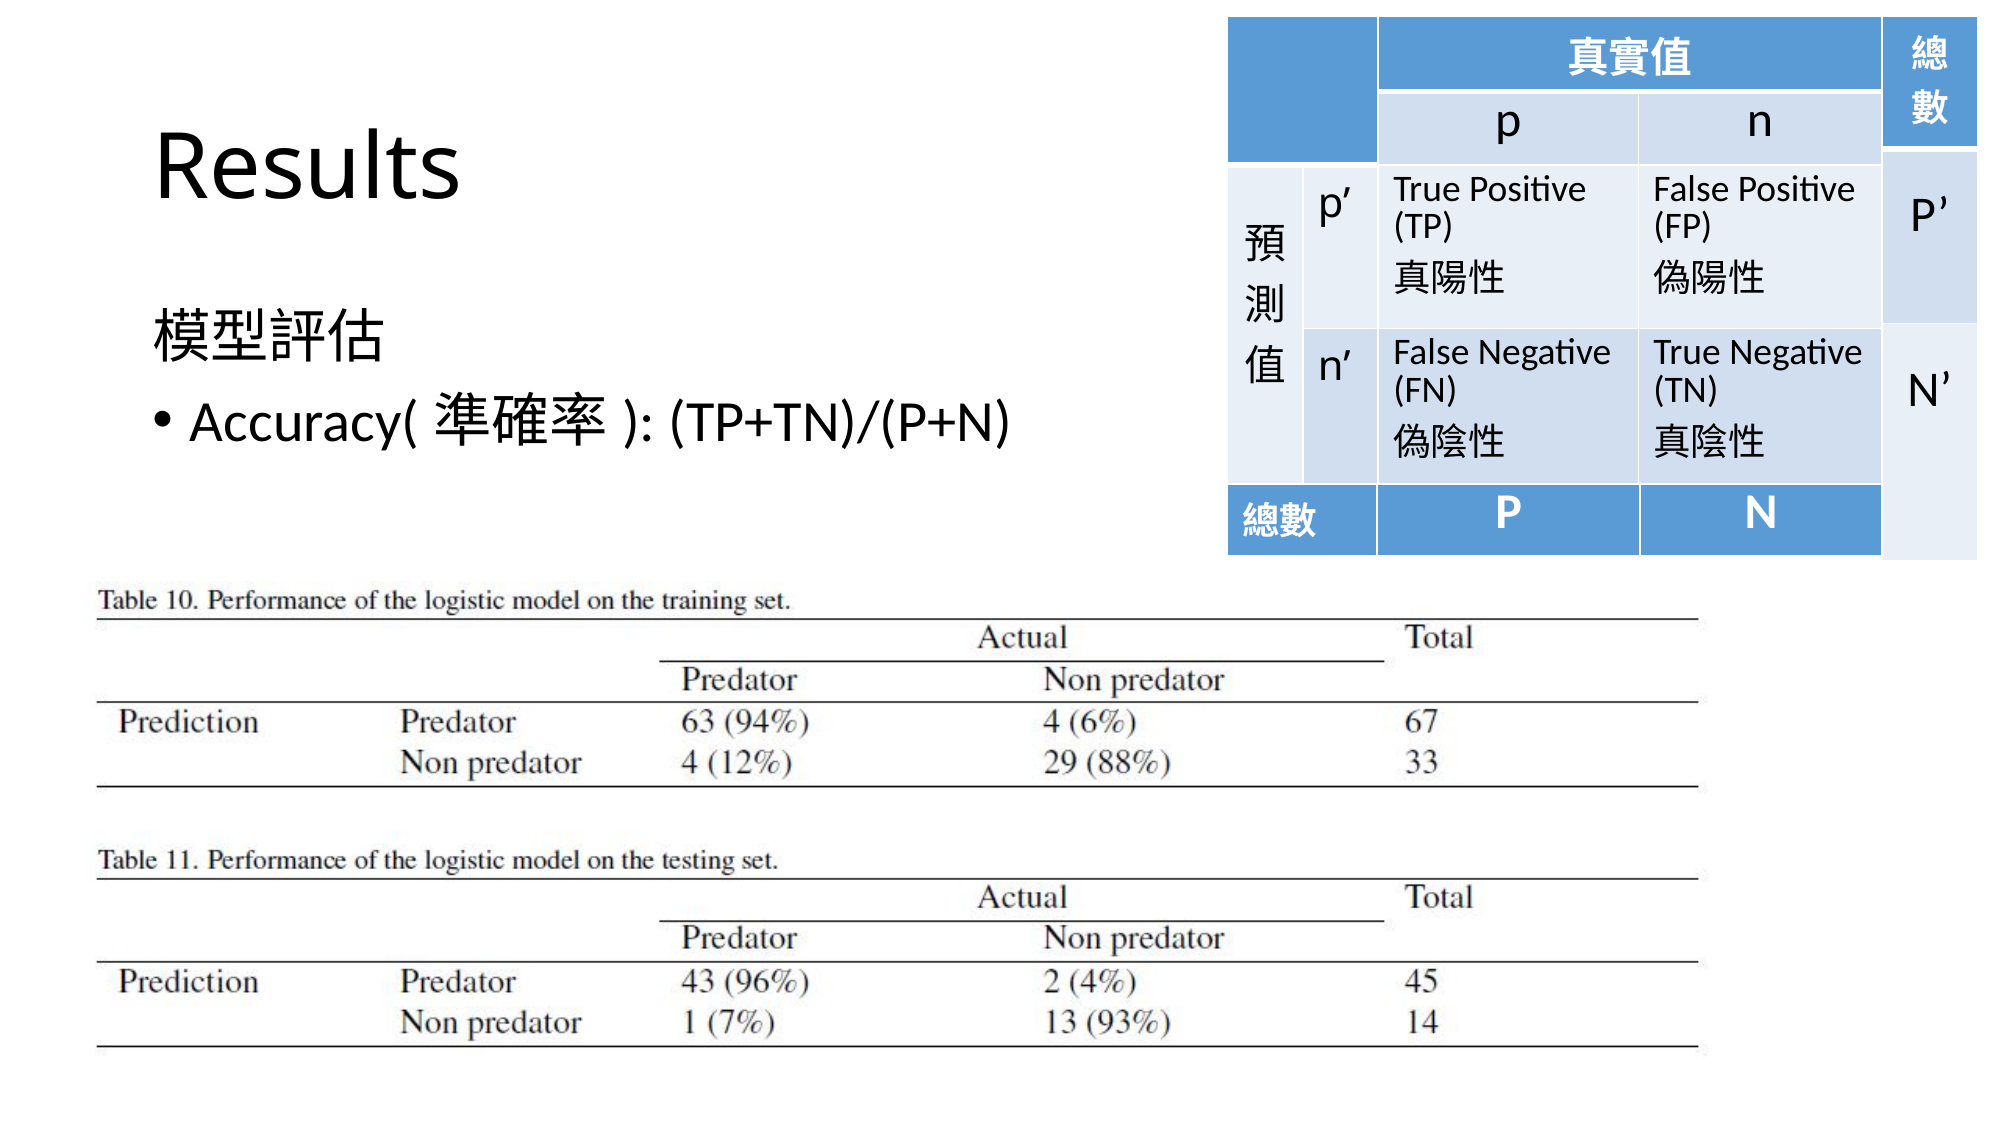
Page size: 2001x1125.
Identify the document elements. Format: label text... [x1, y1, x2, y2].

table_cell 預 測 值 [1228, 168, 1302, 483]
table_header N [1641, 485, 1881, 555]
table_cell N’ [1883, 324, 1977, 560]
table_header P [1378, 485, 1639, 555]
table_cell True Negative (TN) 真陰性 [1639, 329, 1881, 483]
table_cell p’ [1304, 168, 1377, 328]
picture [82, 581, 1709, 1060]
table_header [1228, 17, 1377, 162]
table_cell P’ [1883, 152, 1977, 323]
table_header 總 數 [1883, 17, 1977, 146]
table_cell p [1379, 94, 1638, 164]
list 模型評估 Accuracy(準確率): (TP+TN)/(P+N) [137, 299, 1863, 1014]
table_cell n’ [1304, 329, 1377, 483]
table_header 總數 [1228, 485, 1376, 555]
table_header 真實值 [1379, 17, 1881, 89]
table_cell n [1639, 94, 1881, 164]
table_cell False Positive (FP) 偽陽性 [1639, 166, 1881, 328]
table_cell False Negative (FN) 偽陰性 [1379, 329, 1638, 483]
table_cell True Positive (TP) 真陽性 [1379, 166, 1638, 328]
title Results [137, 59, 1226, 278]
